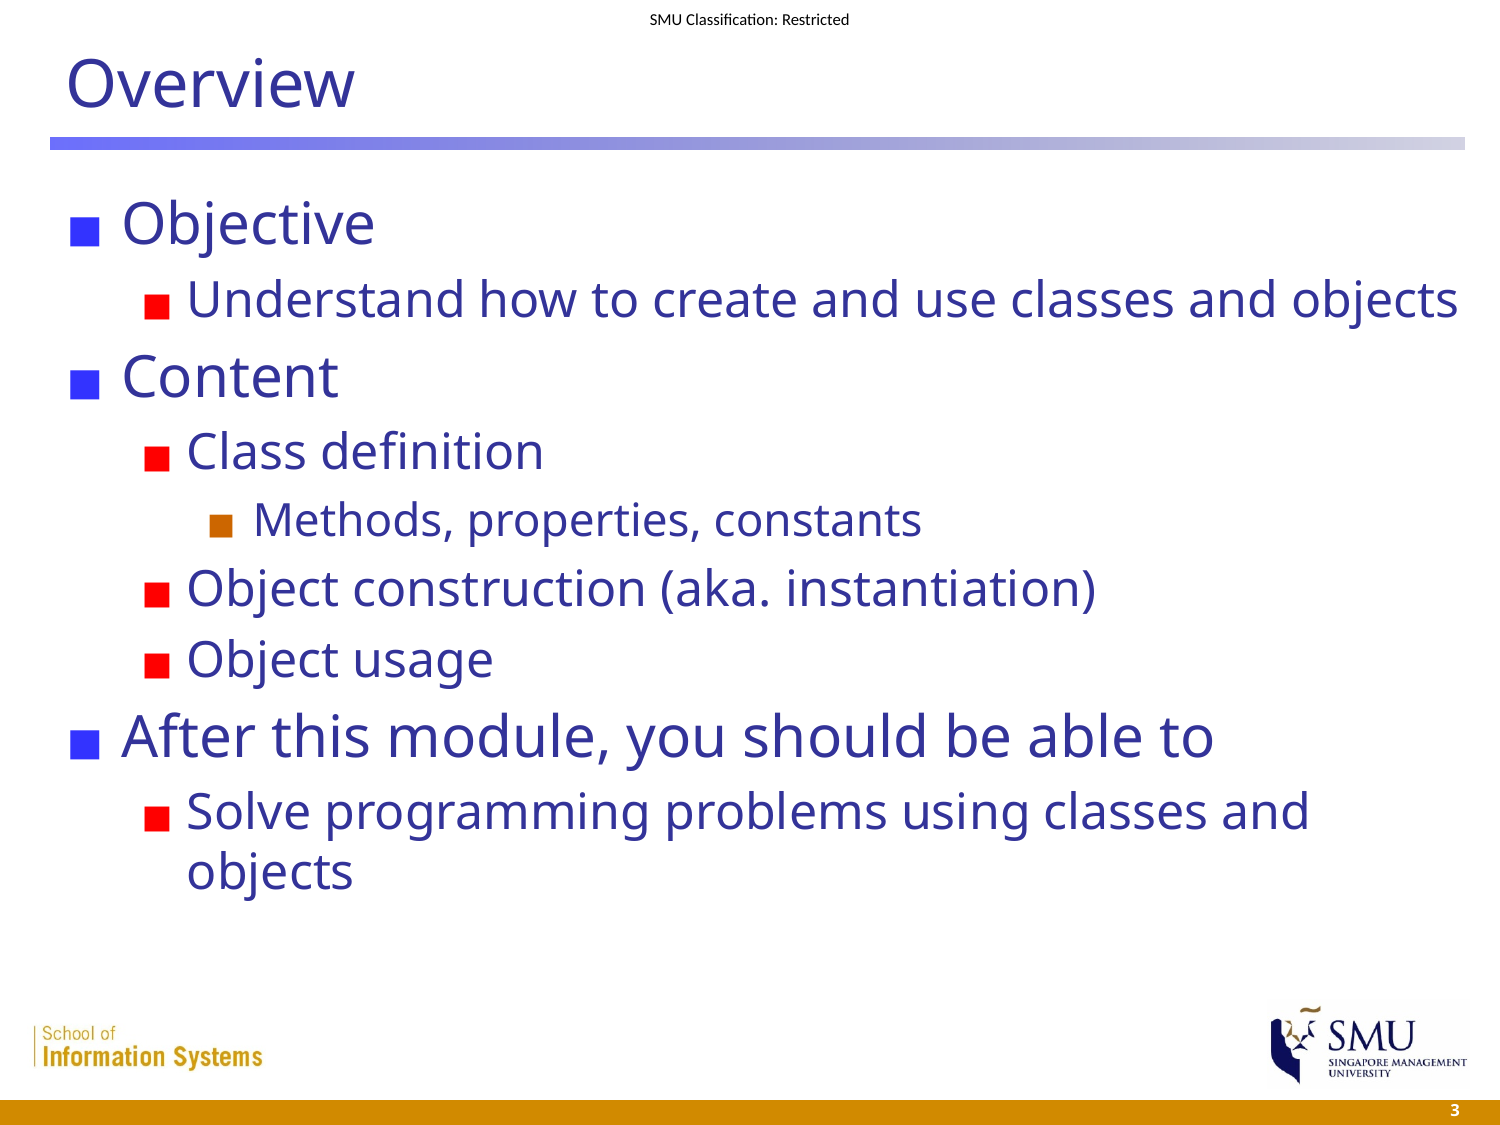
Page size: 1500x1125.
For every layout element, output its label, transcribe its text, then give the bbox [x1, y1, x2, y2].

title Overview [50, 24, 1463, 138]
picture [1267, 999, 1470, 1072]
picture [27, 1012, 266, 1073]
list Objective Understand how to create and use classes and objects Content Class definition Methods, properties, constants Object construction (aka. instantiation) Object usage After this module, you should be able to Solve programming problems using classes and objects [50, 178, 1487, 966]
slide_number 3 [1262, 1072, 1475, 1123]
